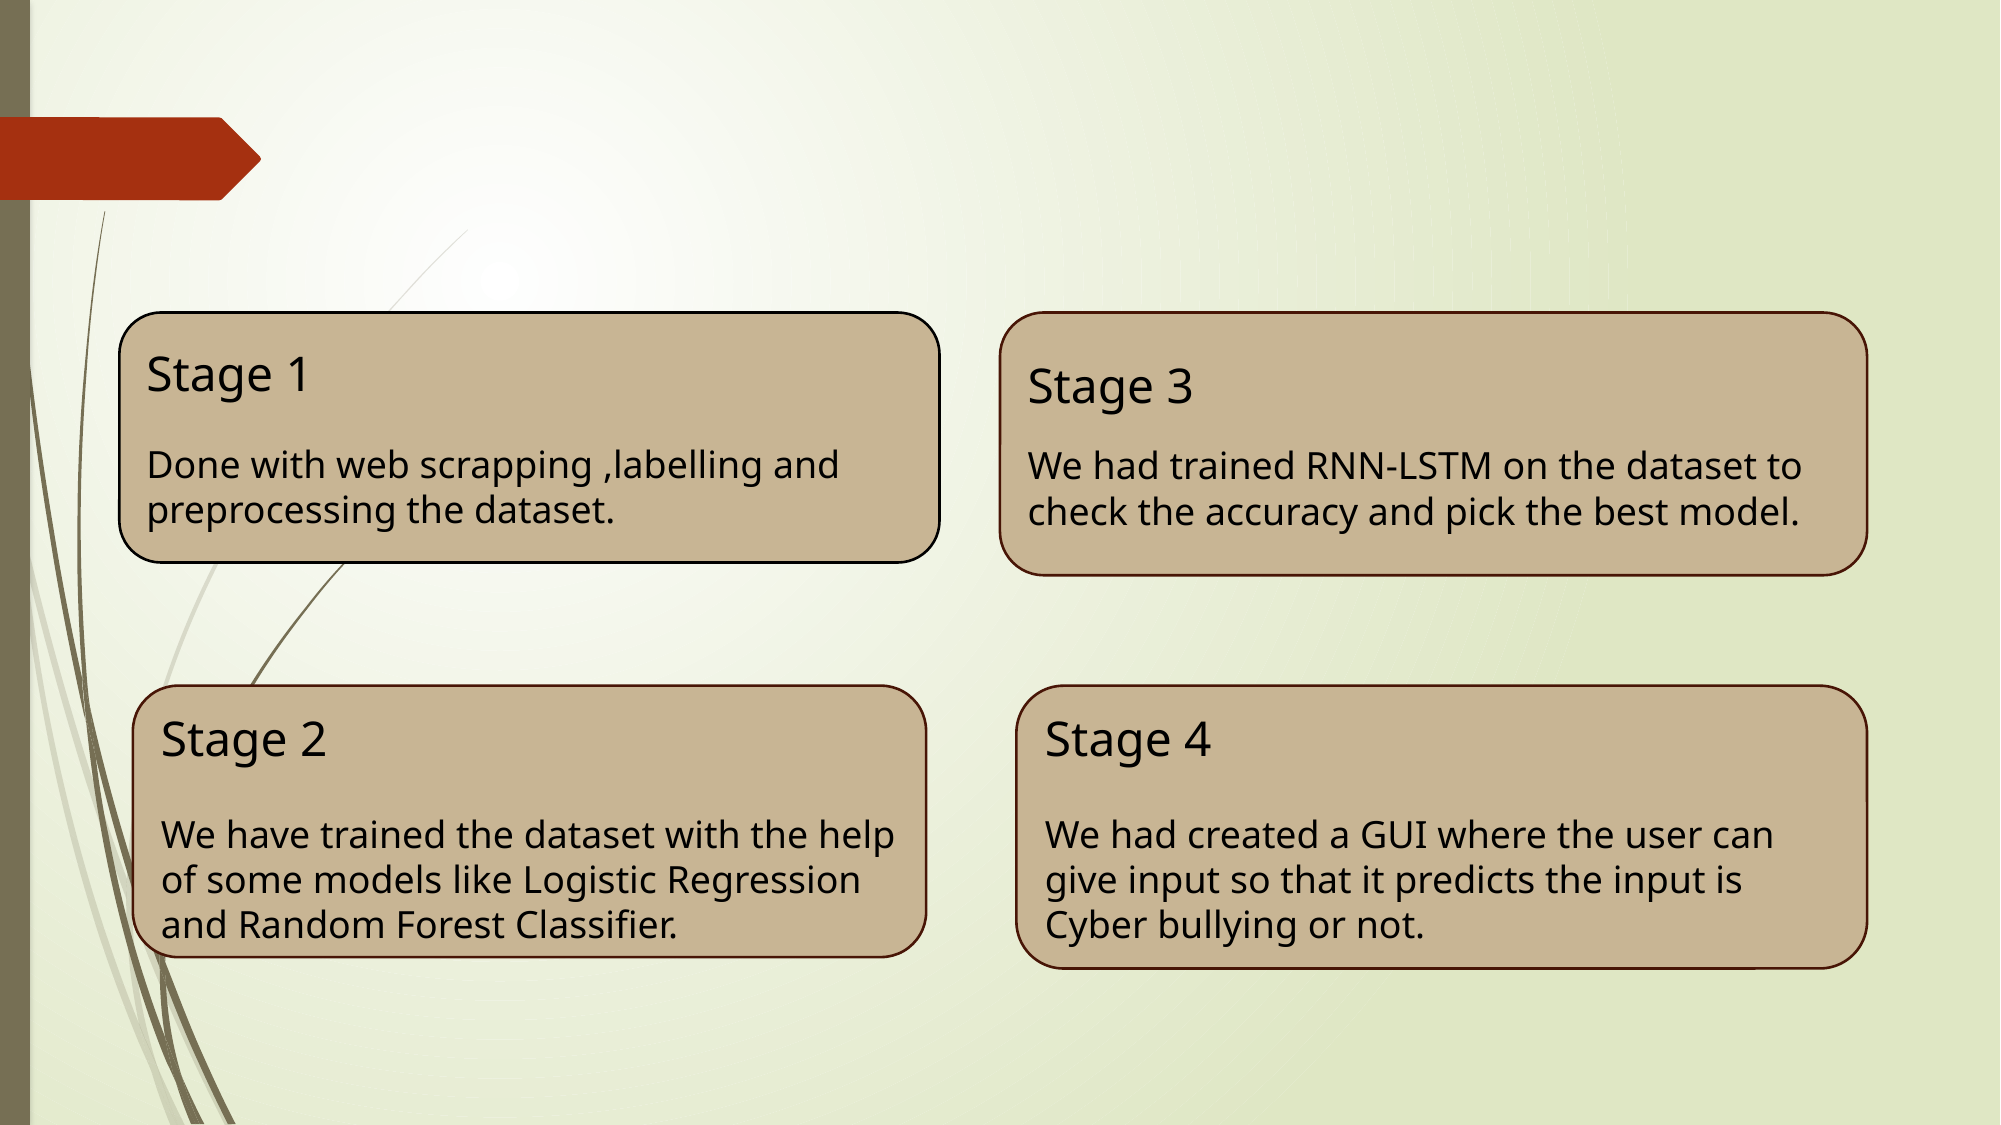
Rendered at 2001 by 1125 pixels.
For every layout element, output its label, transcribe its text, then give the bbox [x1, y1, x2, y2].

text_box Stage 1 Done with web scrapping ,labelling and preprocessing the dataset. [117, 311, 941, 564]
list [129, 376, 981, 974]
text_box Stage 4 We had created a GUI where the user can give input so that it predicts the input is Cyber bullying or not. [1015, 684, 1869, 970]
list [1179, 348, 1888, 969]
text_box Stage 2 We have trained the dataset with the help of some models like Logistic Regression and Random Forest Classifier. [131, 684, 928, 959]
text_box Stage 3 We had trained RNN-LSTM on the dataset to check the accuracy and pick the best model. [998, 311, 1869, 577]
